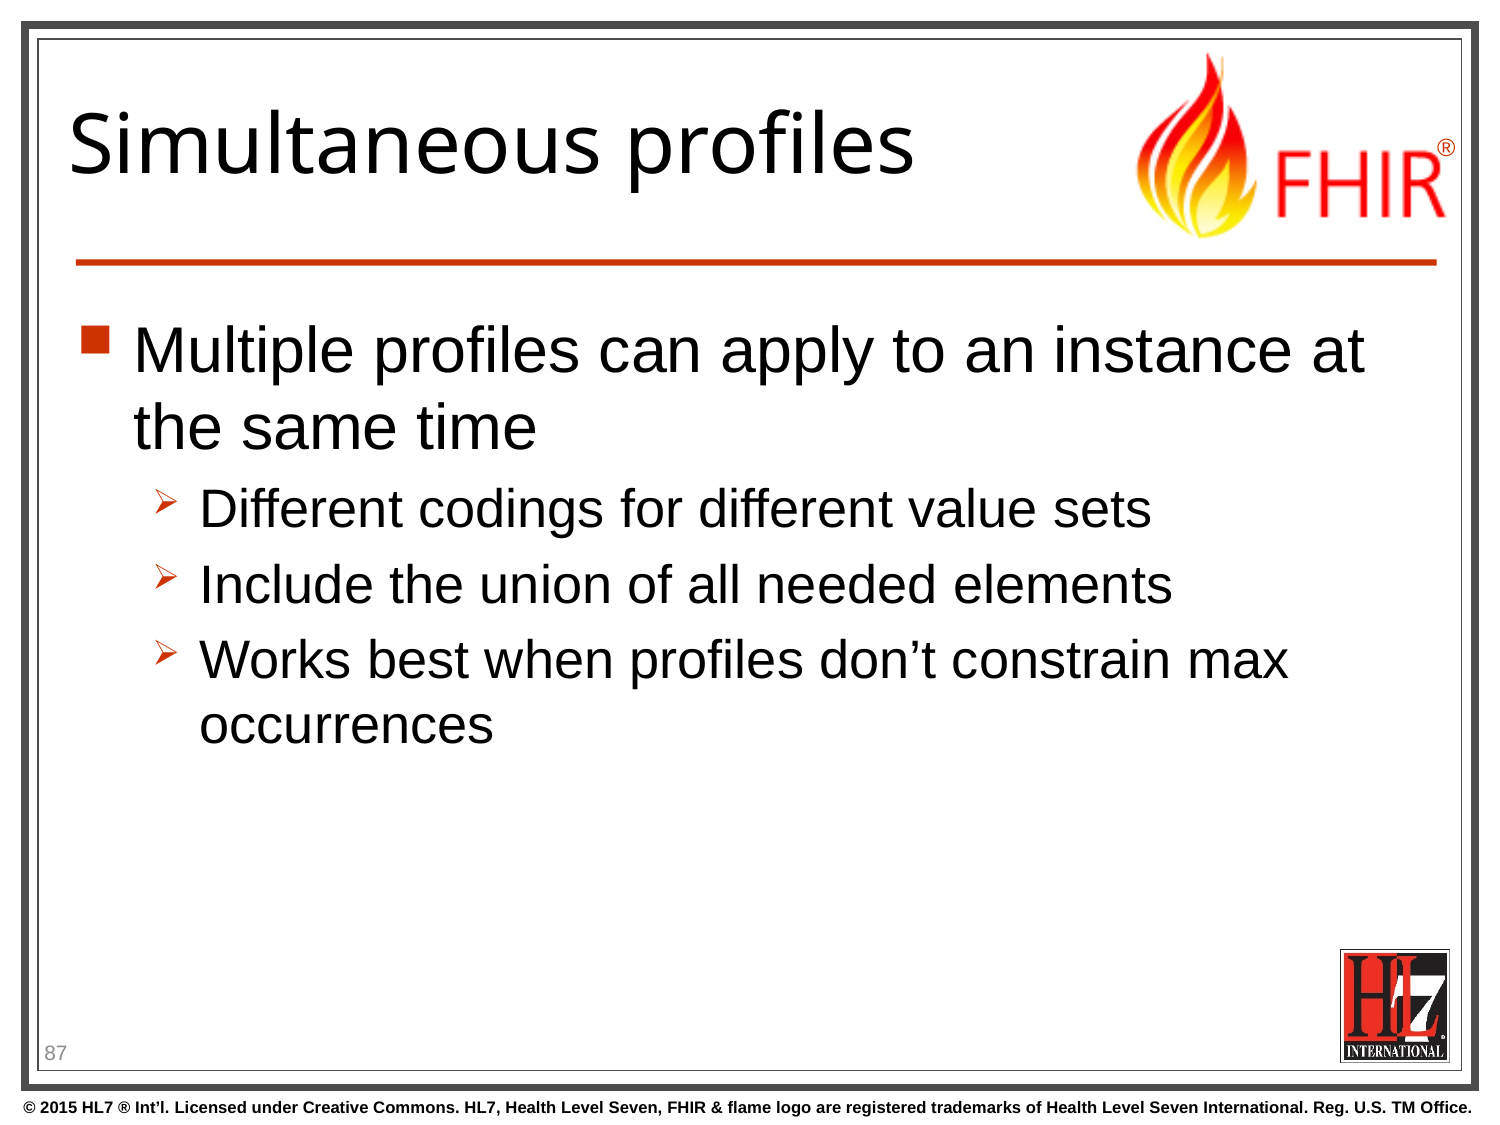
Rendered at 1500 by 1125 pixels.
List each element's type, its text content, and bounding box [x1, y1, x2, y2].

title Simultaneous profiles [53, 54, 1128, 244]
list Multiple profiles can apply to an instance at the same time Different codings for different value sets Include the union of all needed elements Works best when profiles don’t constrain max occurrences [62, 299, 1438, 1059]
picture [1340, 949, 1450, 1063]
picture [1124, 42, 1458, 249]
slide_number 87 [29, 1034, 148, 1071]
